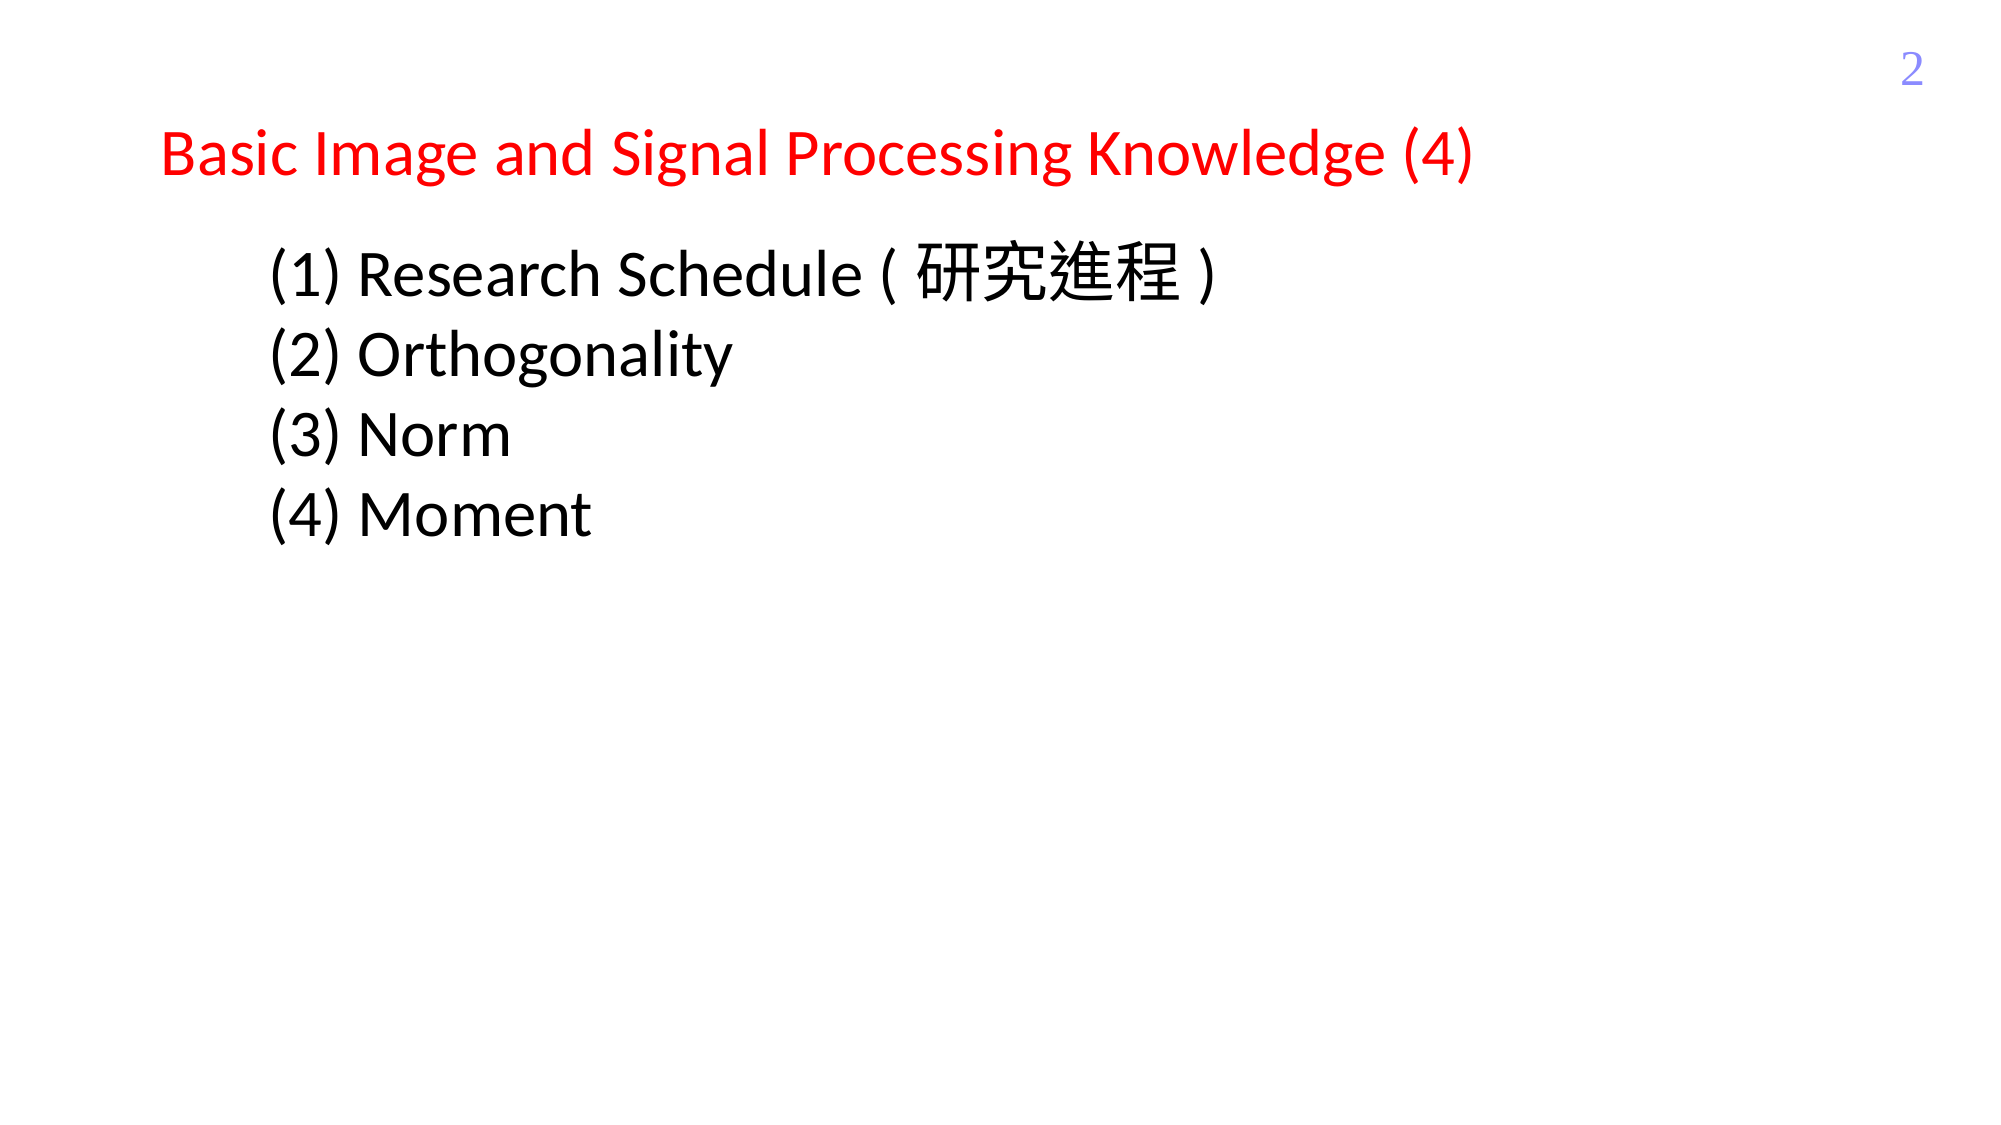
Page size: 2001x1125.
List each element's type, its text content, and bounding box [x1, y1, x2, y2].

text_box Basic Image and Signal Processing Knowledge (4) [146, 101, 1586, 197]
text_box (1) Research Schedule (研究進程) (2) Orthogonality (3) Norm (4) Moment [254, 222, 1418, 558]
slide_number 2 [1805, 35, 1941, 96]
